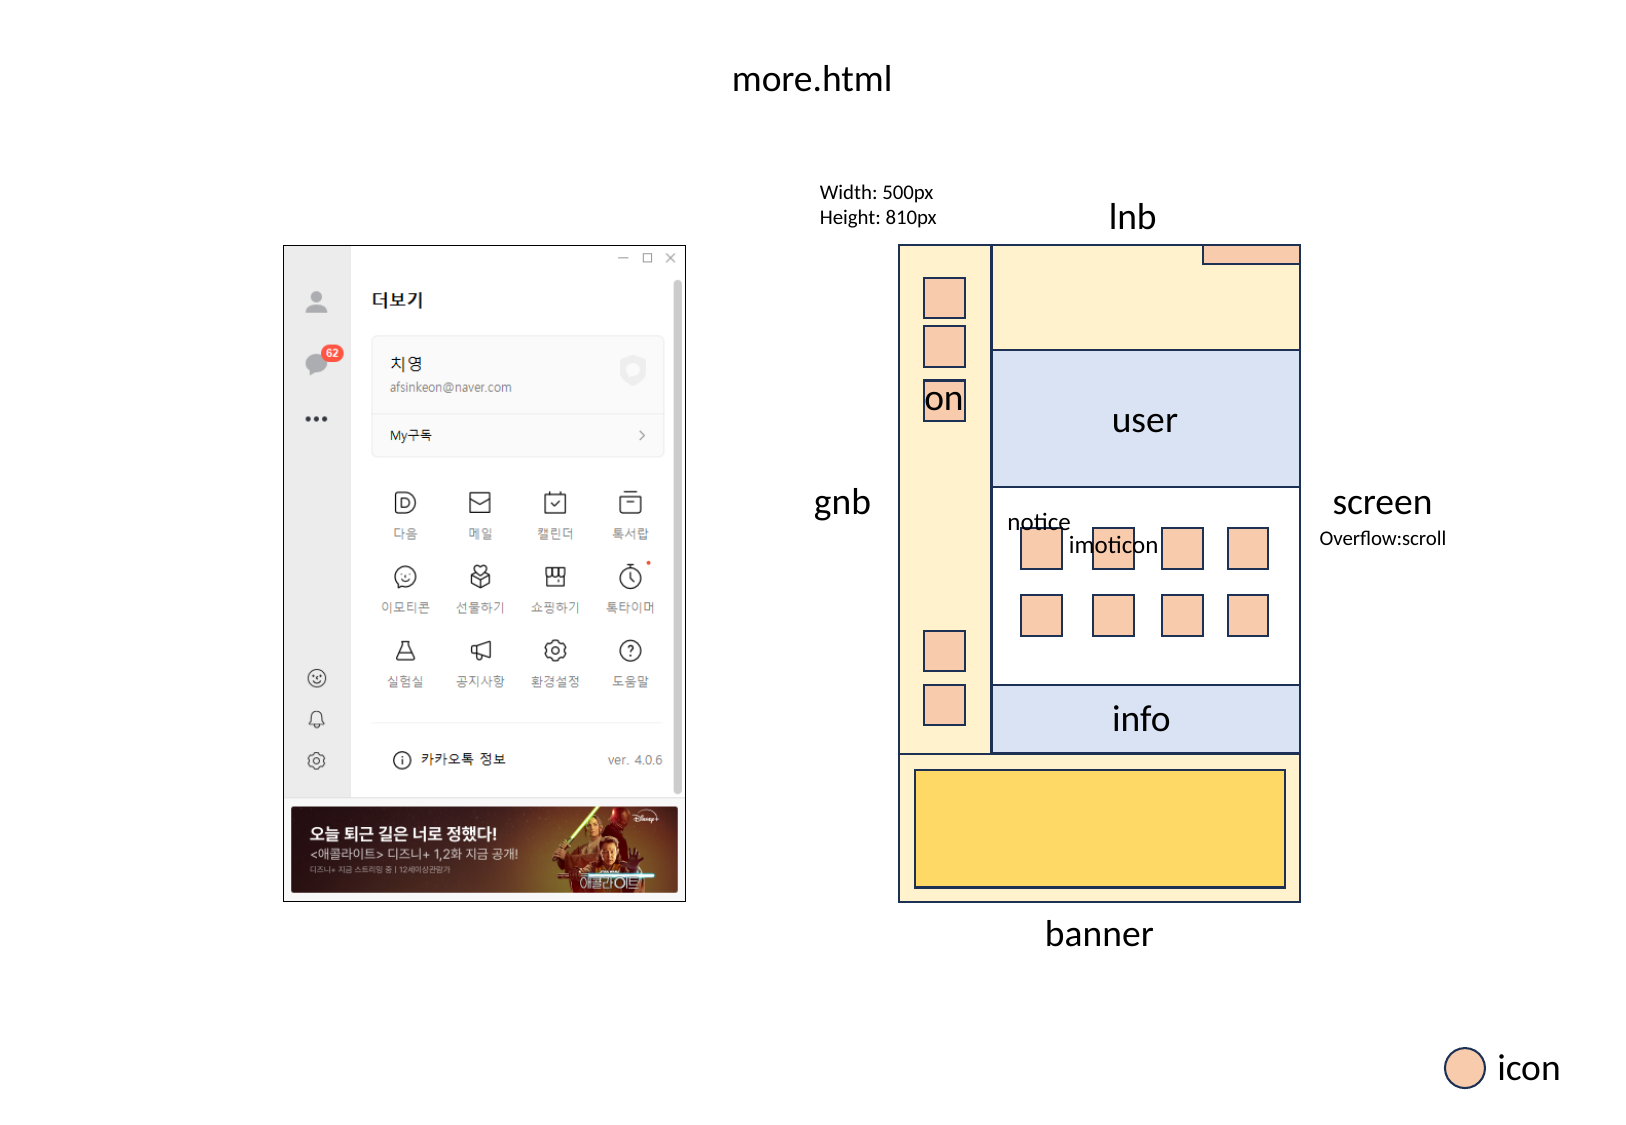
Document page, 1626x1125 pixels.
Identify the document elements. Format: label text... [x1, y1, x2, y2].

text_box screen [1317, 469, 1448, 529]
text_box notice [992, 498, 1086, 543]
text_box gnb [799, 469, 887, 529]
picture [283, 245, 686, 902]
text_box [923, 325, 966, 365]
text_box [898, 753, 1301, 903]
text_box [1444, 1035, 1577, 1096]
text_box Overflow:scroll [1304, 516, 1549, 557]
text_box more.html [717, 46, 908, 107]
text_box [990, 488, 1301, 684]
text_box [990, 349, 1301, 488]
text_box banner [1030, 901, 1169, 962]
text_box on [909, 365, 984, 425]
text_box [923, 684, 966, 726]
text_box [1020, 527, 1269, 636]
text_box [898, 244, 990, 753]
text_box [923, 277, 966, 319]
text_box user [1097, 388, 1194, 448]
text_box [1202, 244, 1301, 265]
text_box [990, 684, 1301, 755]
text_box Width: 500px Height: 810px [805, 171, 1049, 237]
text_box [923, 630, 966, 672]
text_box imoticon [1054, 521, 1174, 527]
text_box [990, 244, 1301, 349]
text_box lnb [1093, 184, 1172, 245]
text_box info [1097, 686, 1186, 747]
text_box [914, 769, 1286, 889]
